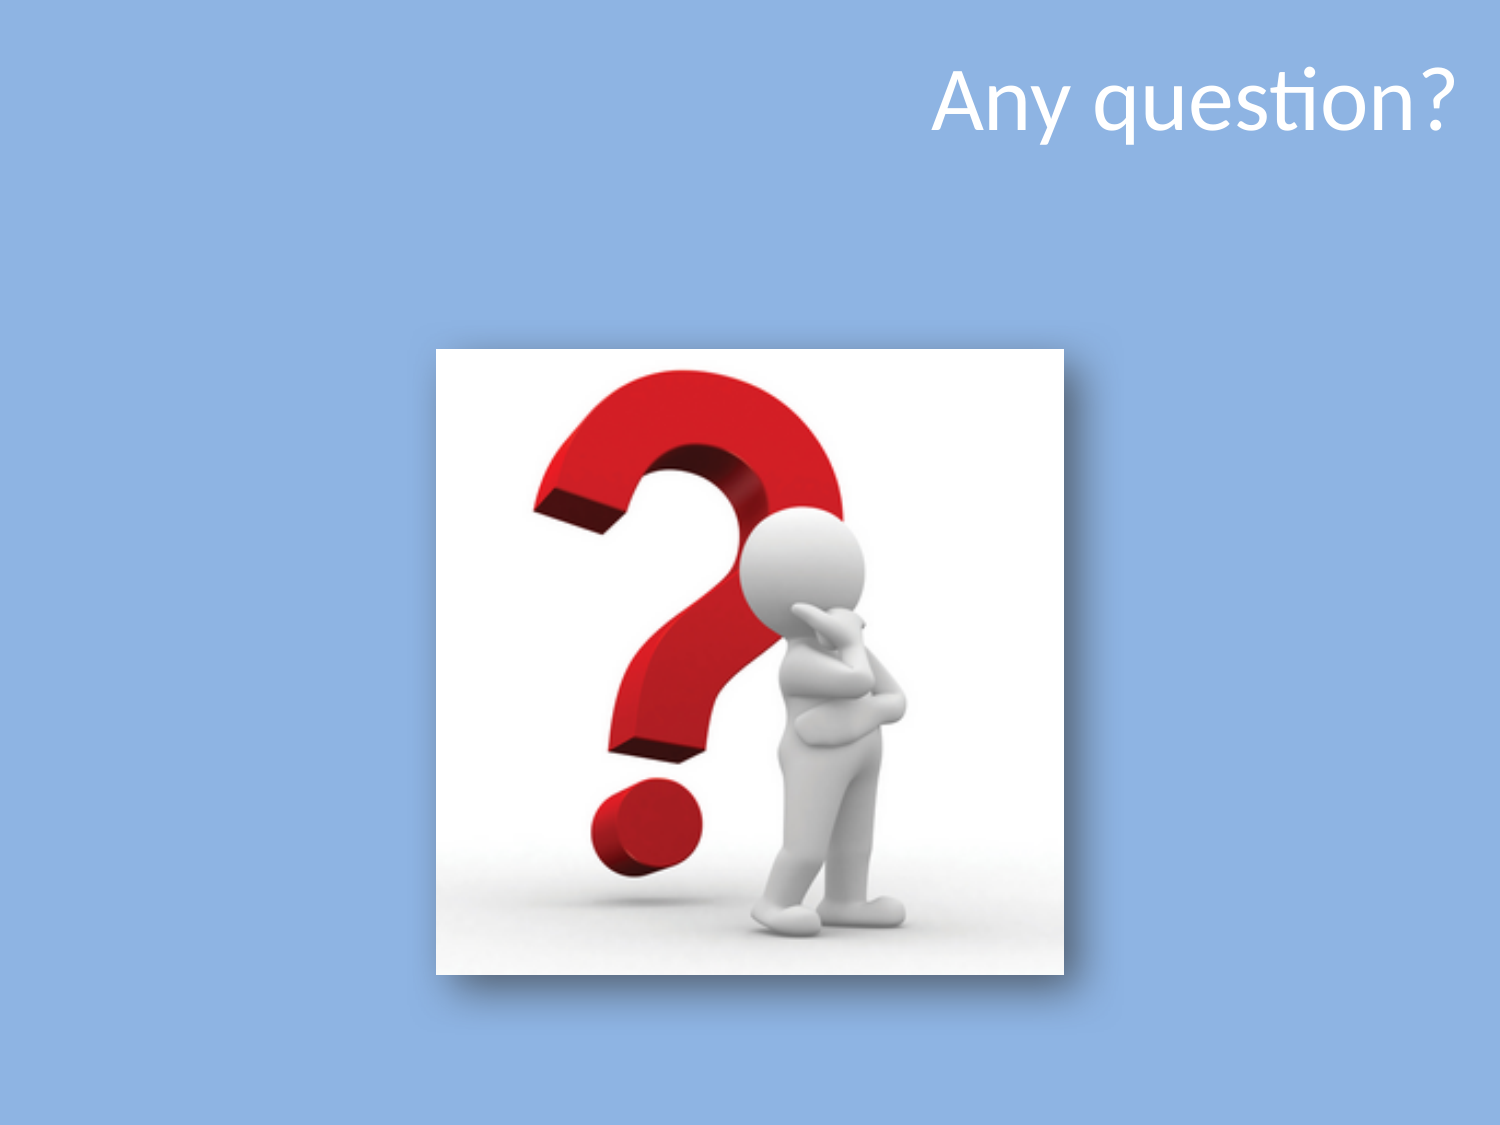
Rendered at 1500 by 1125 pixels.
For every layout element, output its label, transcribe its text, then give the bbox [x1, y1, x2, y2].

title Any question? [24, 12, 1475, 175]
picture [436, 349, 1064, 975]
